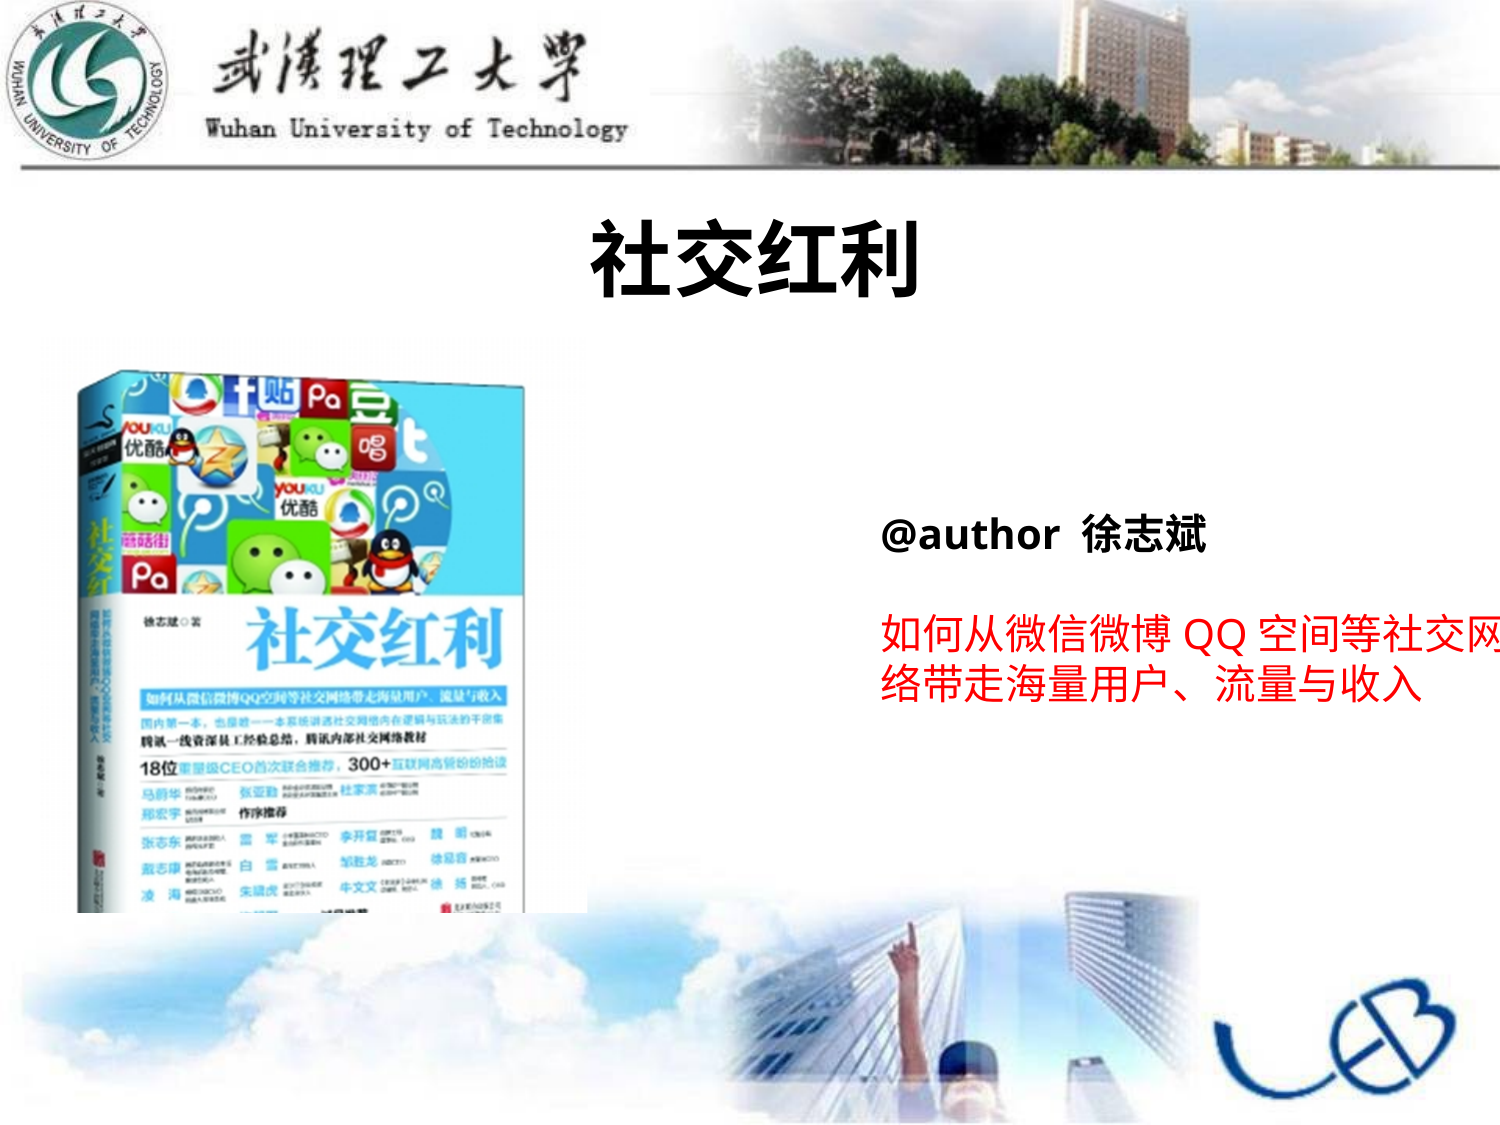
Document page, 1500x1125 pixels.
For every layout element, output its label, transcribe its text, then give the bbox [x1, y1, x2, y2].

text_box [35, 335, 590, 914]
picture [0, 0, 1500, 1125]
text_box 社交红利 [312, 200, 1200, 315]
text_box @author 徐志斌 如何从微信微博QQ空间等社交网络带走海量用户、流量与收入 [865, 450, 1500, 715]
